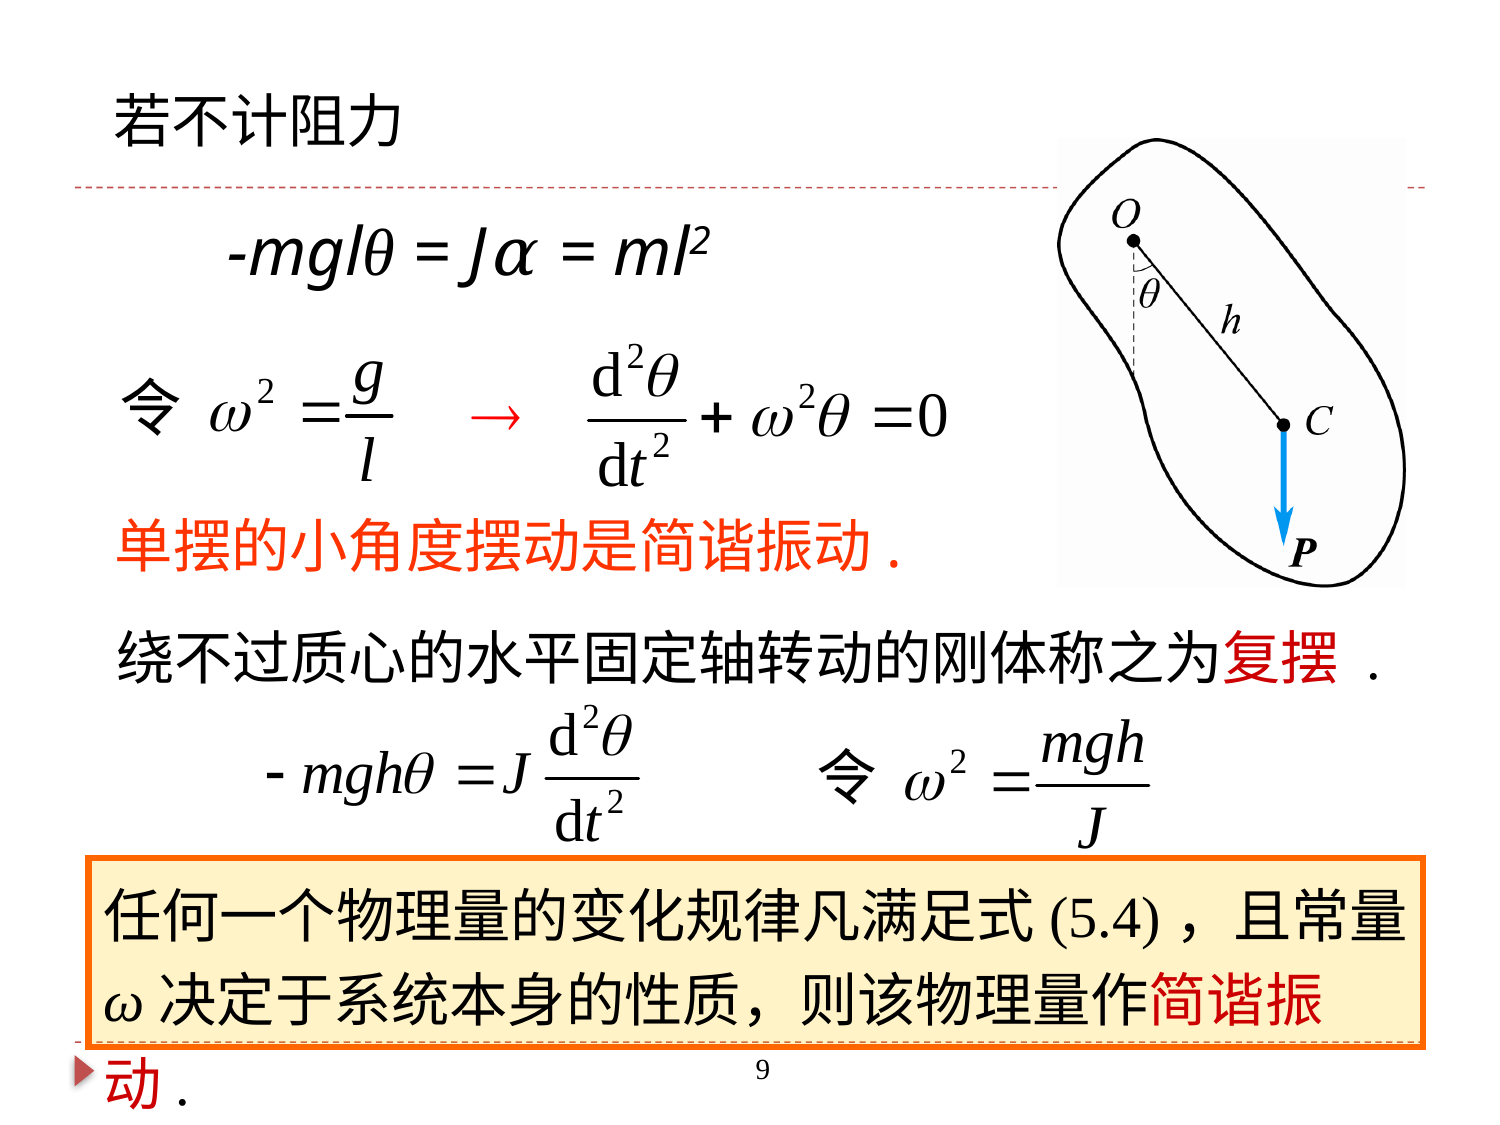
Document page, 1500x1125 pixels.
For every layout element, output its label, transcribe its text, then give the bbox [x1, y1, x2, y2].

footer 9 [475, 1047, 1051, 1103]
text_box 绕不过质心的水平固定轴转动的刚体称之为复摆 . [101, 599, 1413, 699]
text_box 若不计阻力 [98, 62, 513, 162]
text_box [256, 687, 651, 855]
picture [1056, 138, 1406, 588]
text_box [808, 703, 1163, 863]
text_box 单摆的小角度摆动是简谐振动. [100, 488, 1050, 587]
text_box 任何一个物理量的变化规律凡满足式(5.4)，且常量ω决定于系统本身的性质，则该物理量作简谐振动. [88, 857, 1424, 1047]
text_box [111, 325, 959, 501]
